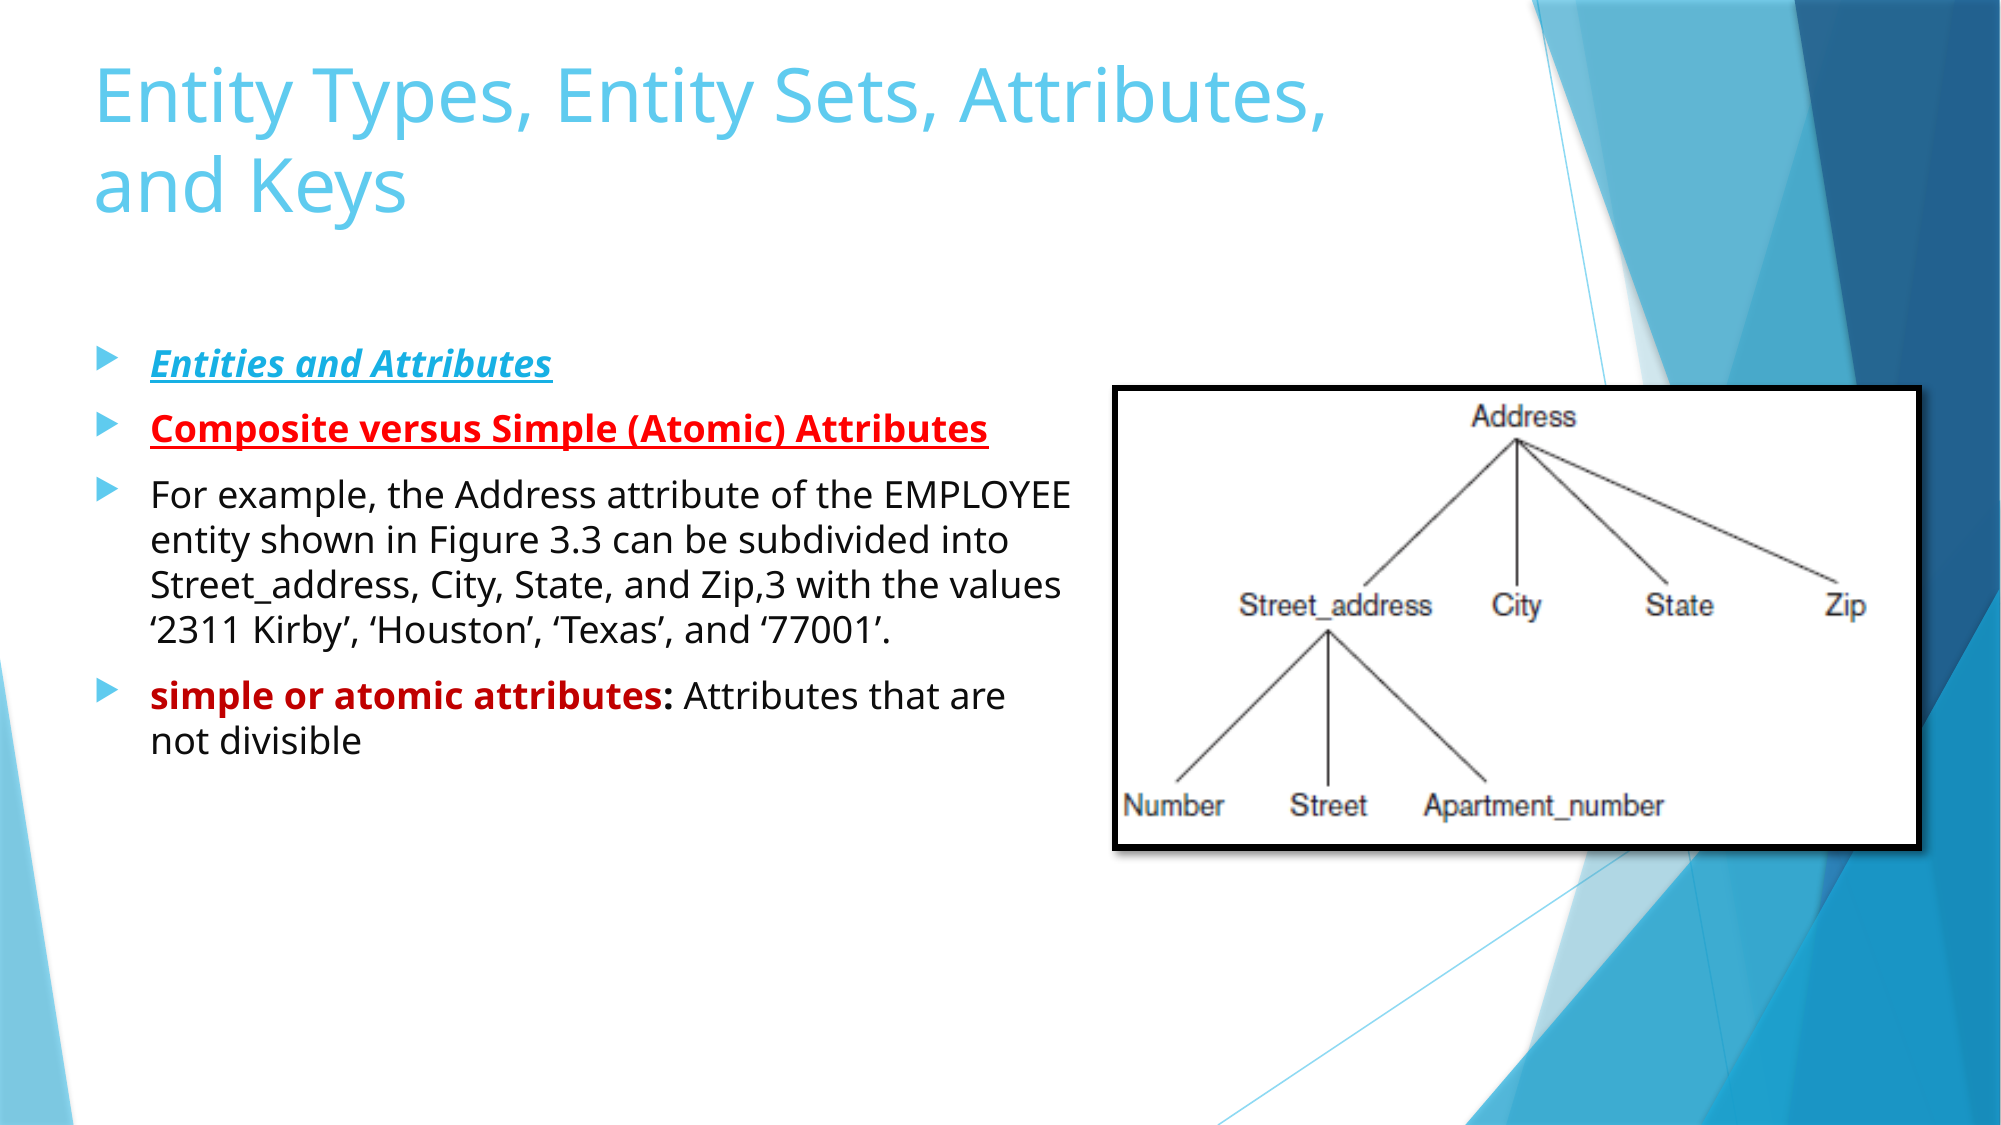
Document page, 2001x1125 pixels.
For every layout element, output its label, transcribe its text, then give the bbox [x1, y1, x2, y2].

list Entities and Attributes Composite versus Simple (Atomic) Attributes For example, the Address attribute of the EMPLOYEE entity shown in Figure 3.3 can be subdivided into Street_address, City, State, and Zip,3 with the values ‘2311 Kirby’, ‘Houston’, ‘Texas’, and ‘77001’. simple or atomic attributes: Attributes that are not divisible [78, 266, 1088, 1020]
picture [1117, 390, 1917, 845]
title Entity Types, Entity Sets, Attributes, and Keys [78, 39, 1489, 257]
